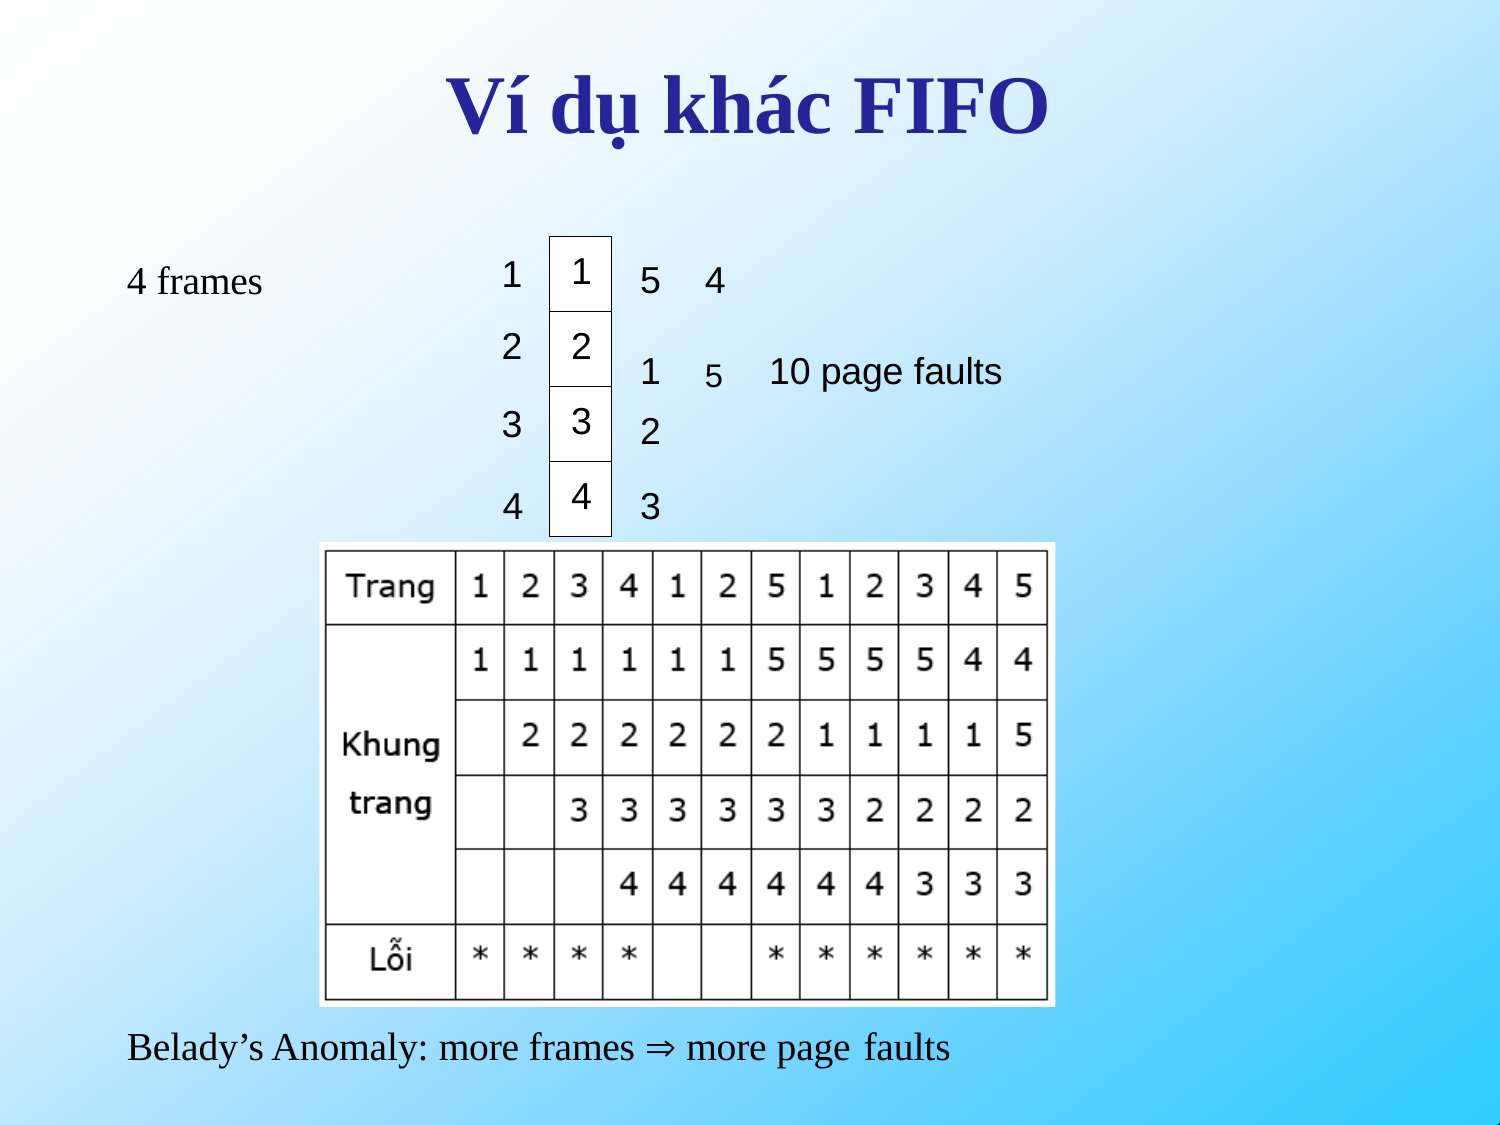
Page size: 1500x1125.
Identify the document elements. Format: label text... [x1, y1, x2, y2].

text_box 1 2 [499, 247, 525, 368]
picture [0, 0, 1500, 1125]
table_cell 4 [550, 462, 611, 536]
title Ví dụ khác FIFO [443, 47, 1057, 238]
text_box 4 frames [124, 253, 266, 303]
text_box 5 4 1 5 10 page faults [638, 253, 1005, 396]
table_header 1 [550, 237, 611, 311]
text_box [319, 542, 1056, 1007]
table_cell 3 [550, 387, 611, 461]
text_box Belady’s Anomaly: more frames  more page faults [124, 1019, 969, 1069]
text_box 2 3 [638, 404, 664, 527]
table_cell 2 [550, 312, 611, 386]
text_box 3 [499, 398, 525, 446]
text_box 4 [500, 479, 526, 527]
